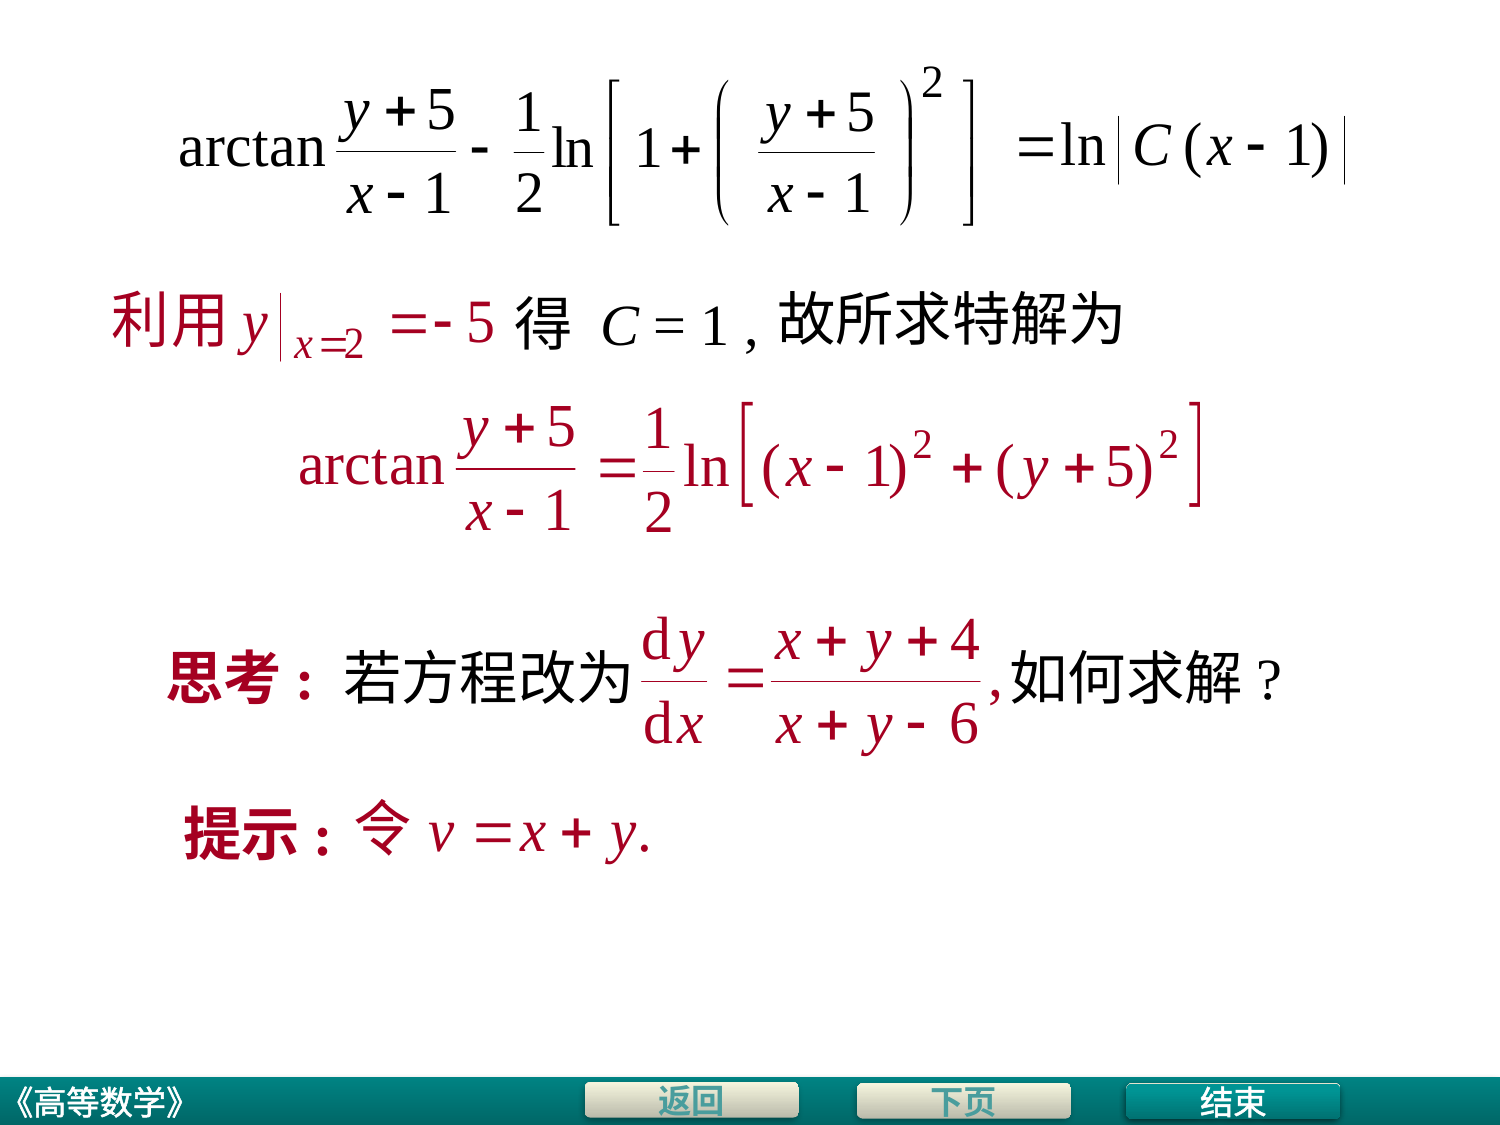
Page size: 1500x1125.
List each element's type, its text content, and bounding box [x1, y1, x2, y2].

text_box 得 C = 1 , [499, 279, 788, 365]
text_box 故所求特解为 [762, 275, 1200, 360]
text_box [637, 608, 1005, 761]
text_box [1010, 110, 1351, 188]
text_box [175, 77, 460, 218]
text_box 结束 [1126, 1083, 1341, 1119]
text_box 提示: [168, 789, 349, 875]
text_box 如何求解? [1009, 634, 1312, 719]
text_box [591, 397, 1201, 538]
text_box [349, 795, 651, 870]
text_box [112, 287, 499, 365]
text_box 思考: 若方程改为 [150, 633, 632, 719]
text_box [295, 395, 580, 536]
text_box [466, 55, 988, 230]
